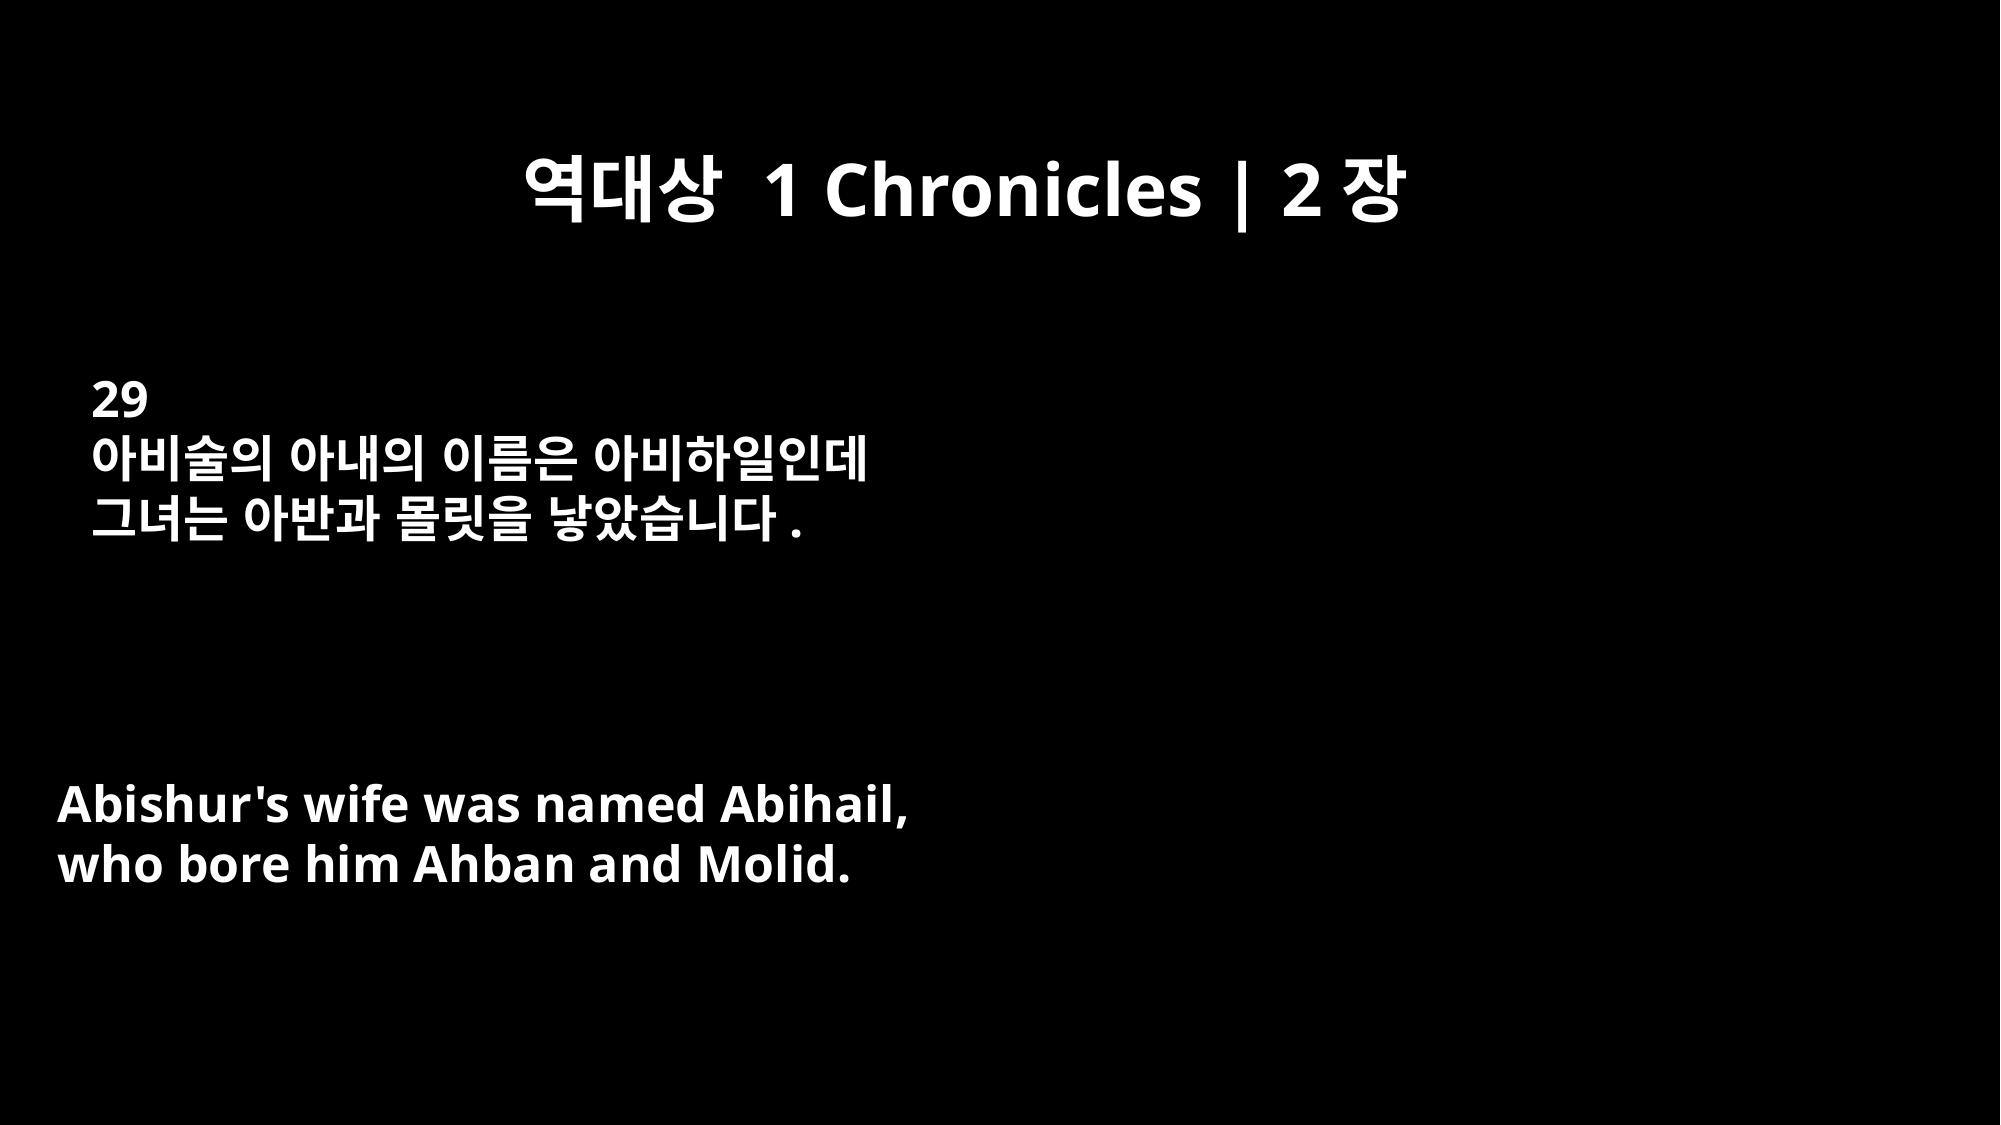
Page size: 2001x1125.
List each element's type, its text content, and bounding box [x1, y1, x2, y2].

text_box Abishur's wife was named Abihail, who bore him Ahban and Molid. [42, 764, 925, 900]
text_box 역대상 1 Chronicles | 2장 [507, 136, 1424, 239]
text_box 29 아비술의 아내의 이름은 아비하일인데 그녀는 아반과 몰릿을 낳았습니다. [77, 359, 885, 555]
